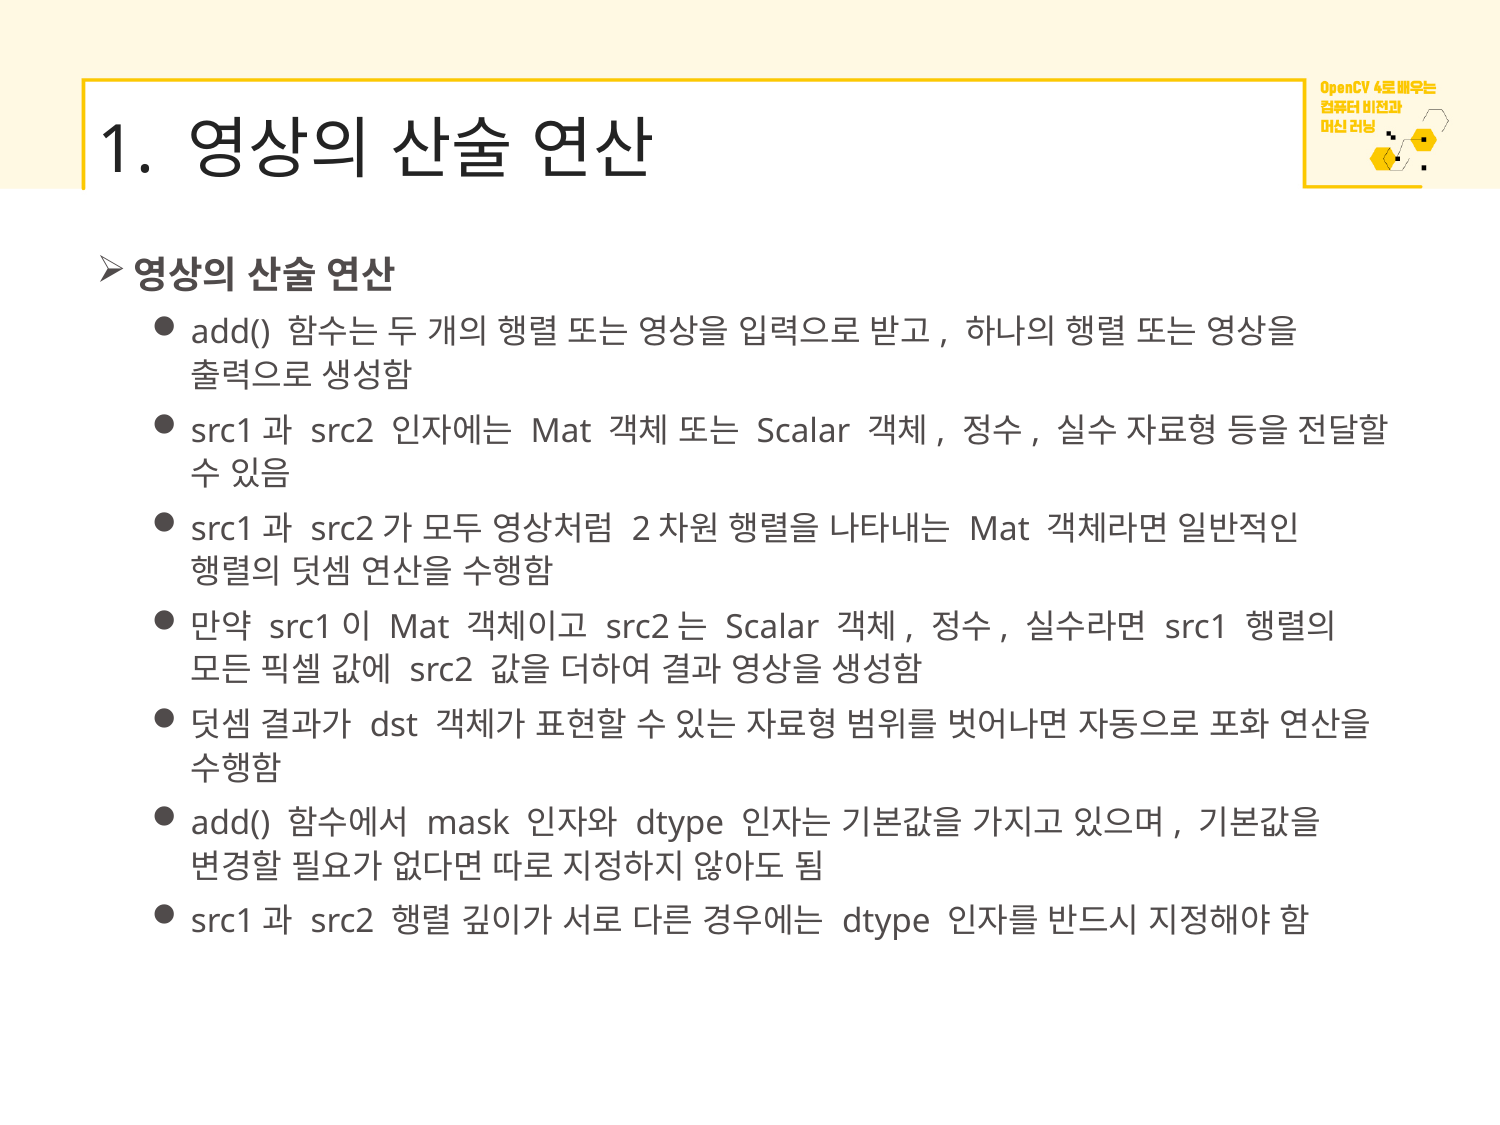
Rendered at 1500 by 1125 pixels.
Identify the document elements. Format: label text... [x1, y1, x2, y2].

picture [0, 0, 1500, 1125]
title 1. 영상의 산술 연산 [82, 61, 1413, 193]
list 영상의 산술 연산 add() 함수는 두 개의 행렬 또는 영상을 입력으로 받고, 하나의 행렬 또는 영상을 출력으로 생성함 src1과 src2 인자에는 Mat 객체 또는 Scalar 객체, 정수, 실수 자료형 등을 전달할 수 있음 src1과 src2가 모두 영상처럼 2차원 행렬을 나타내는 Mat 객체라면 일반적인 행렬의 덧셈 연산을 수행함 만약 src1이 Mat 객체이고 src2는 Scalar 객체, 정수, 실수라면 src1 행렬의 모든 픽셀 값에 src2 값을 더하여 결과 영상을 생성함 덧셈 결과가 dst 객체가 표현할 수 있는 자료형 범위를 벗어나면 자동으로 포화 연산을 수행함 add() 함수에서 mask 인자와 dtype 인자는 기본값을 가지고 있으며, 기본값을 변경할 필요가 없다면 따로 지정하지 않아도 됨 src1과 src2 행렬 깊이가 서로 다른 경우에는 dtype 인자를 반드시 지정해야 함 [81, 239, 1412, 1054]
